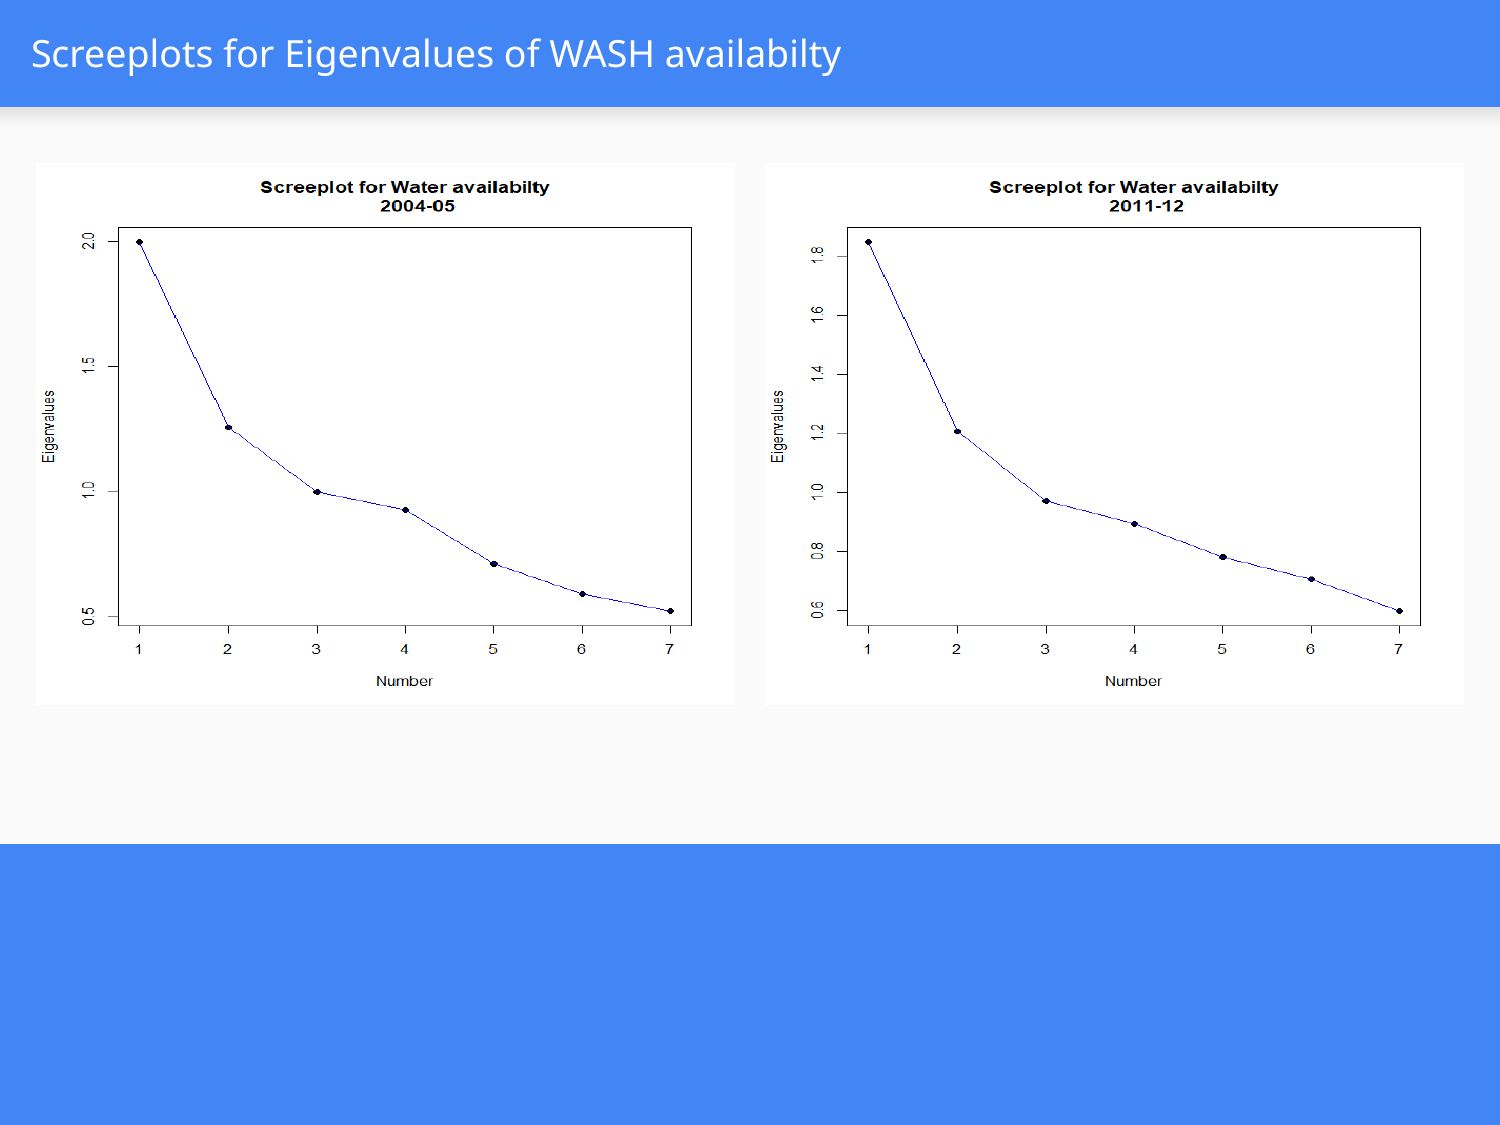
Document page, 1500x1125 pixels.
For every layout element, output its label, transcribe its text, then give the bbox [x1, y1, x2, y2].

title Screeplots for Eigenvalues of WASH availabilty [16, 2, 1464, 102]
picture [764, 163, 1465, 705]
picture [35, 163, 736, 705]
